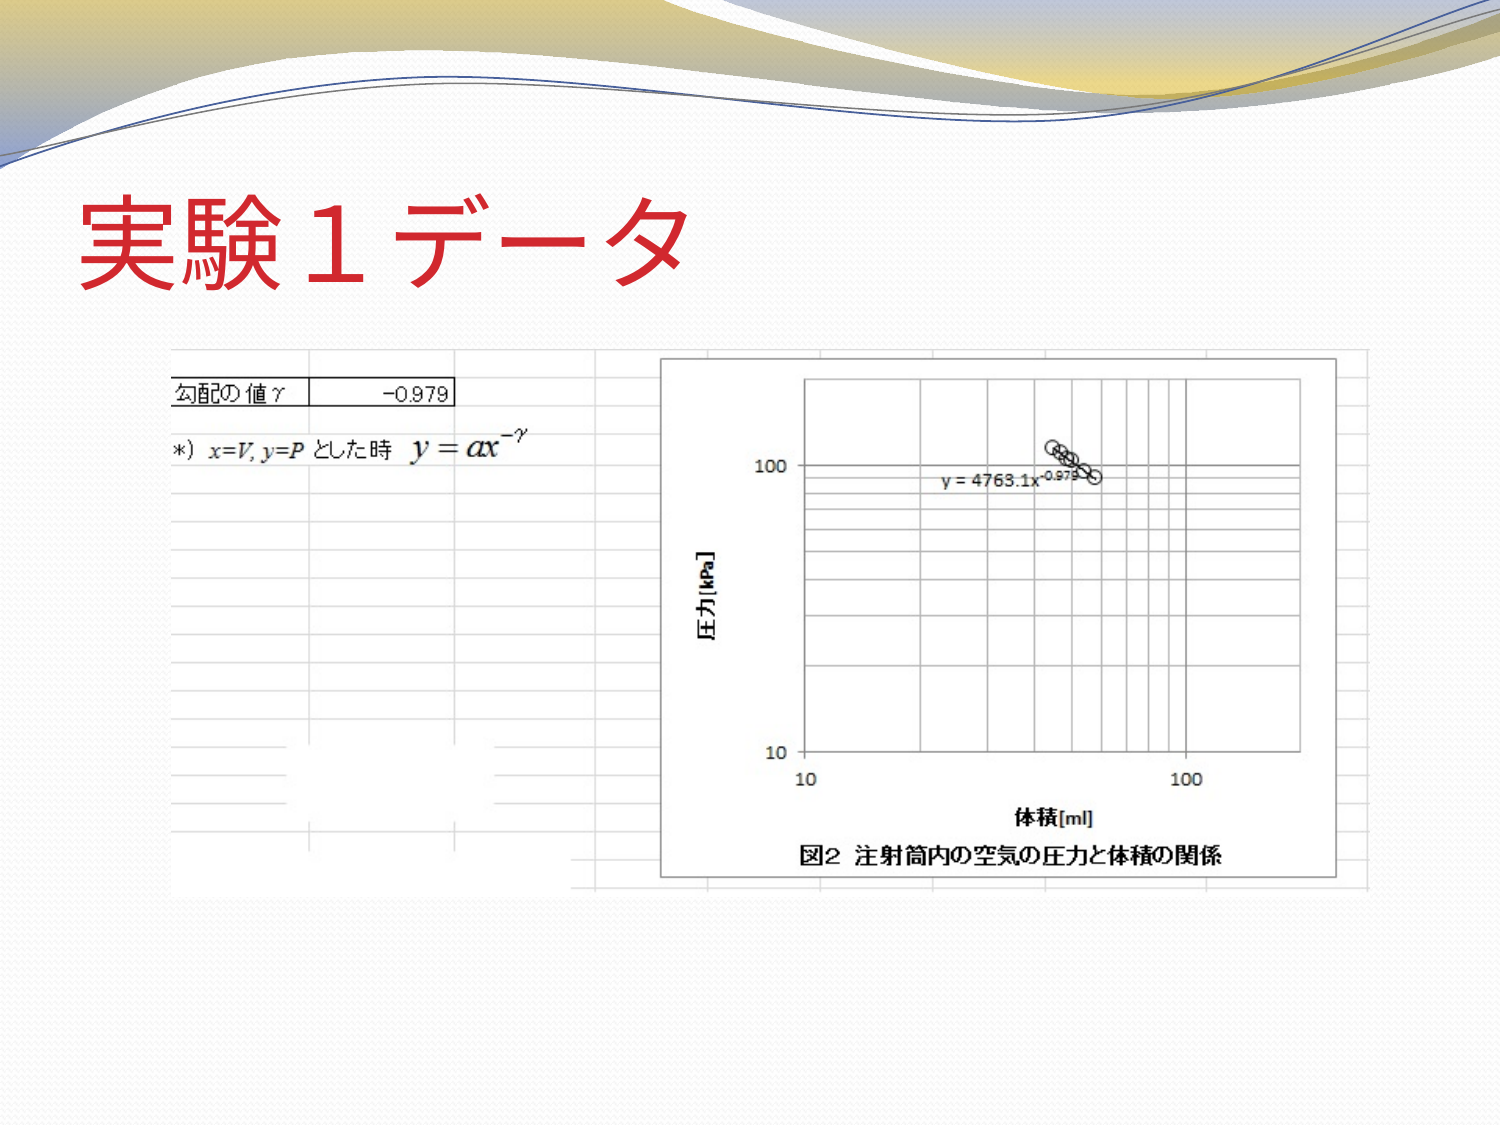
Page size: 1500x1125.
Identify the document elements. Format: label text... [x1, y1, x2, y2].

title 実験１データ [75, 115, 1425, 303]
picture [170, 349, 1370, 897]
